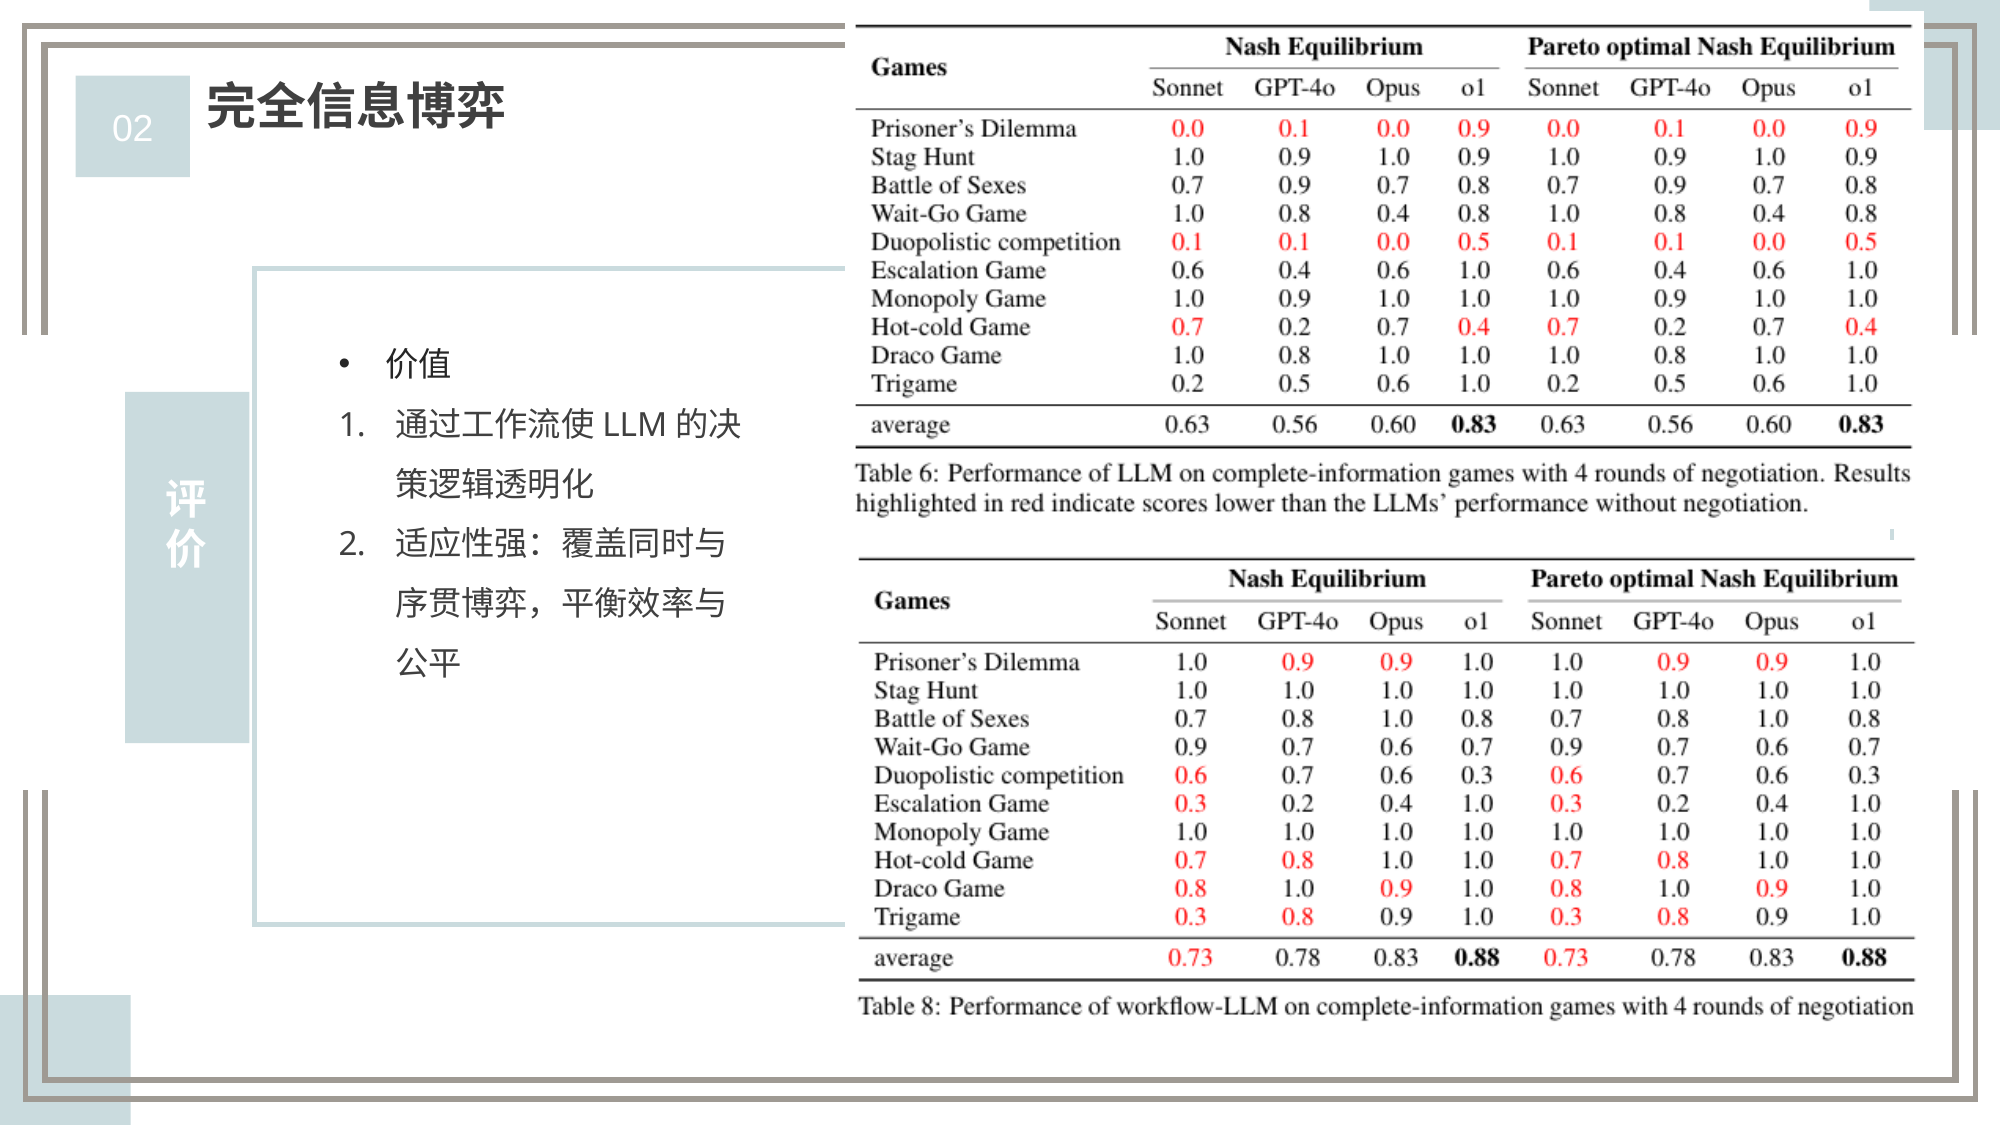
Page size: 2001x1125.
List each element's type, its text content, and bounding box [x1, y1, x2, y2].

text_box 完全信息博弈 [191, 67, 522, 142]
picture [845, 540, 1924, 1029]
text_box [253, 267, 1893, 925]
text_box 02 [75, 75, 191, 178]
picture [845, 11, 1924, 529]
text_box 价值 通过工作流使LLM的决策逻辑透明化 适应性强：覆盖同时与序贯博弈，平衡效率与公平 [323, 315, 773, 690]
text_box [125, 391, 250, 744]
